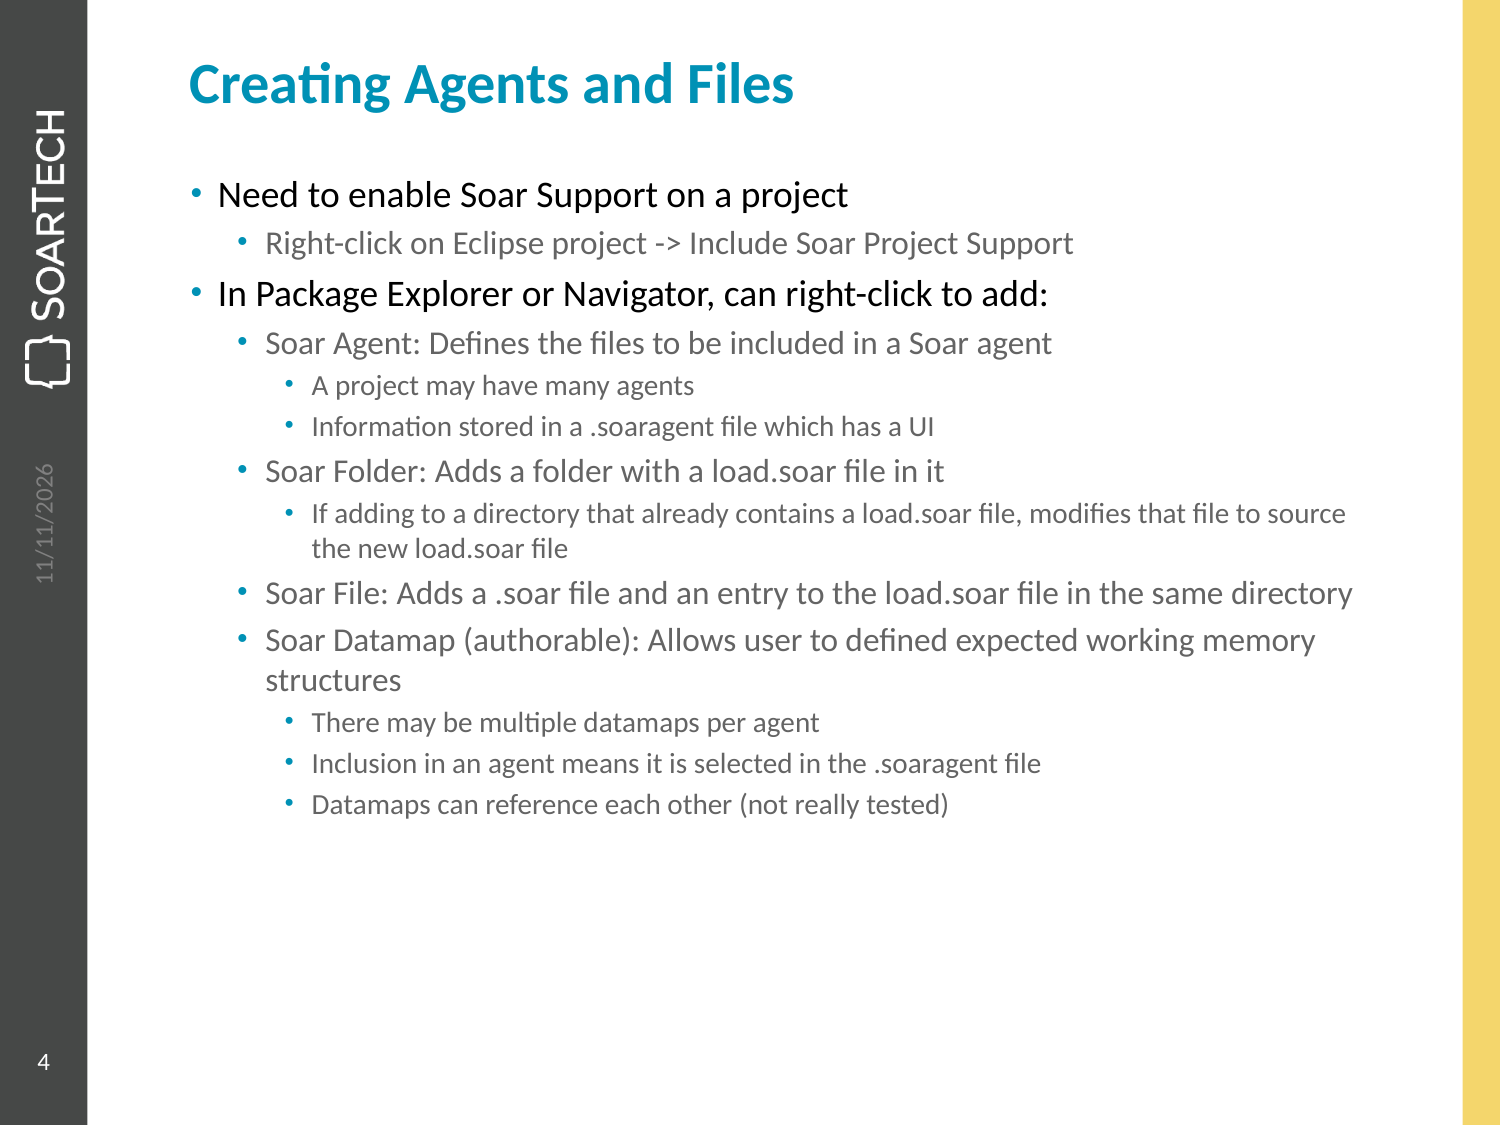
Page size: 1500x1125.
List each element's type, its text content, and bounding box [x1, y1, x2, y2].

slide_number 4 [0, 1037, 88, 1088]
title Creating Agents and Files [174, 37, 1388, 138]
picture [25, 111, 70, 389]
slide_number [19, 448, 71, 612]
list Need to enable Soar Support on a project Right-click on Eclipse project -> Include Soar Project Support In Package Explorer or Navigator, can right-click to add: Soar Agent: Defines the files to be included in a Soar agent A project may have many agents Information stored in a .soaragent file which has a UI Soar Folder: Adds a folder with a load.soar file in it If adding to a directory that already contains a load.soar file, modifies that file to source the new load.soar file Soar File: Adds a .soar file and an entry to the load.soar file in the same directory Soar Datamap (authorable): Allows user to defined expected working memory structures There may be multiple datamaps per agent Inclusion in an agent means it is selected in the .soaragent file Datamaps can reference each other (not really tested) [174, 162, 1388, 1000]
